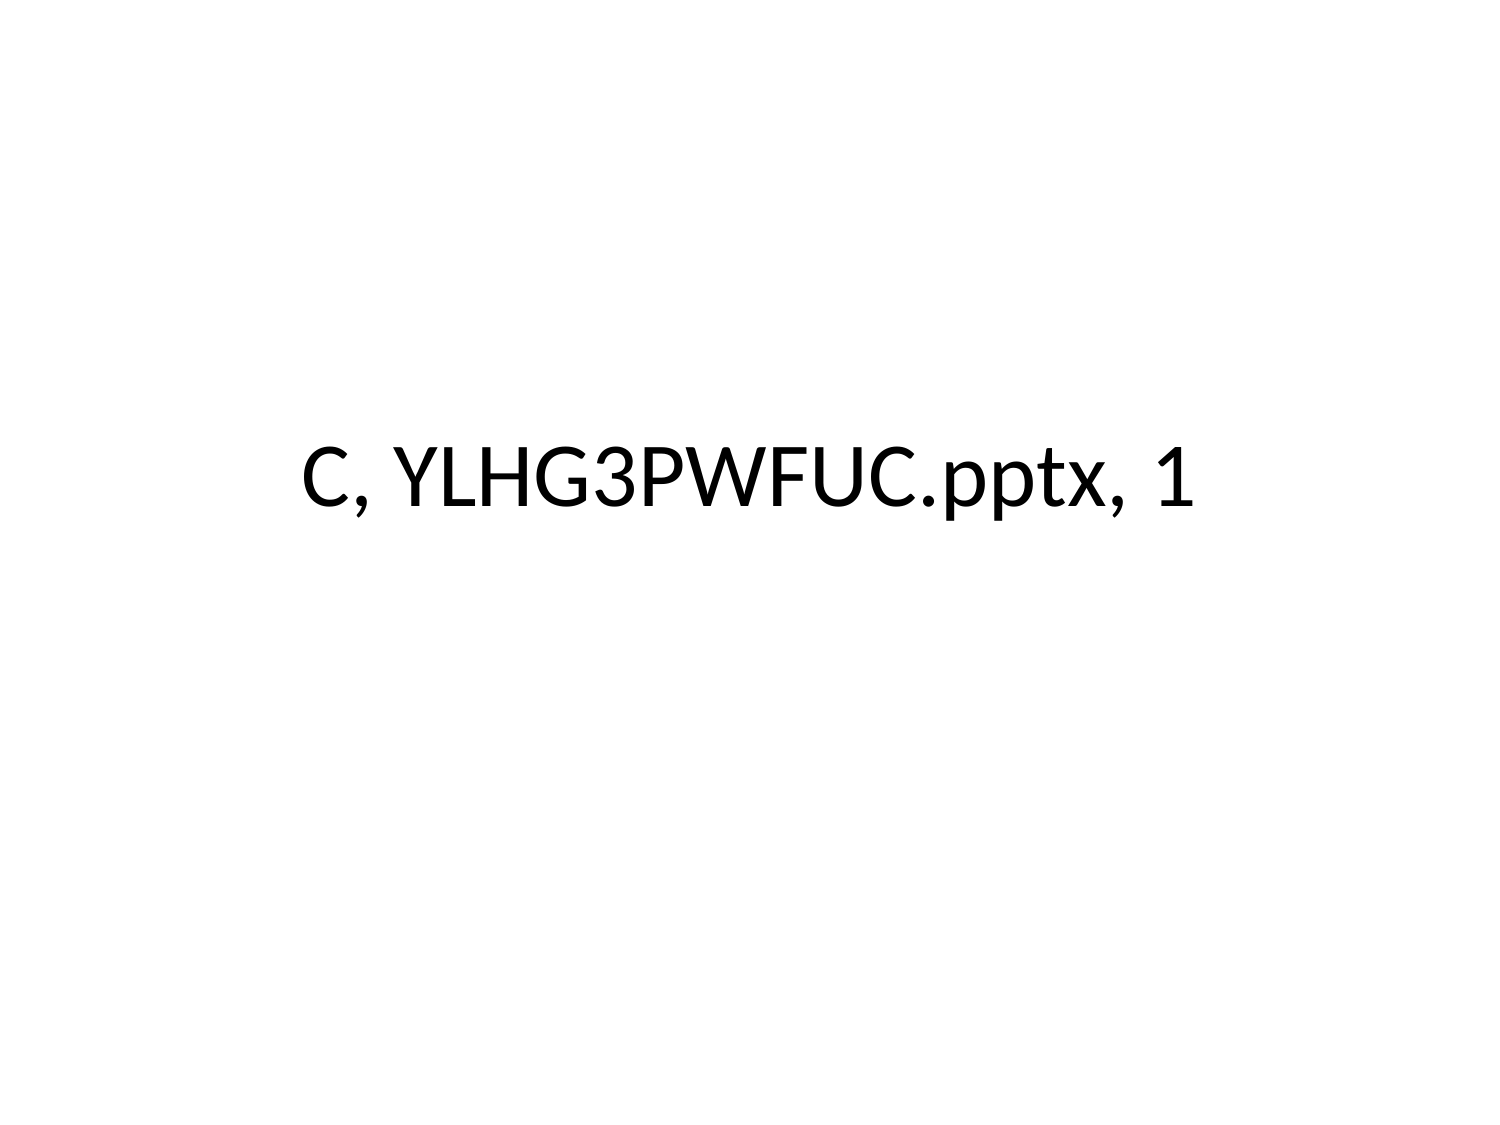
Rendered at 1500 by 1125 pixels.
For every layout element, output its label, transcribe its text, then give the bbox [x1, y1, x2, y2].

title C, YLHG3PWFUC.pptx, 1 [112, 349, 1388, 591]
